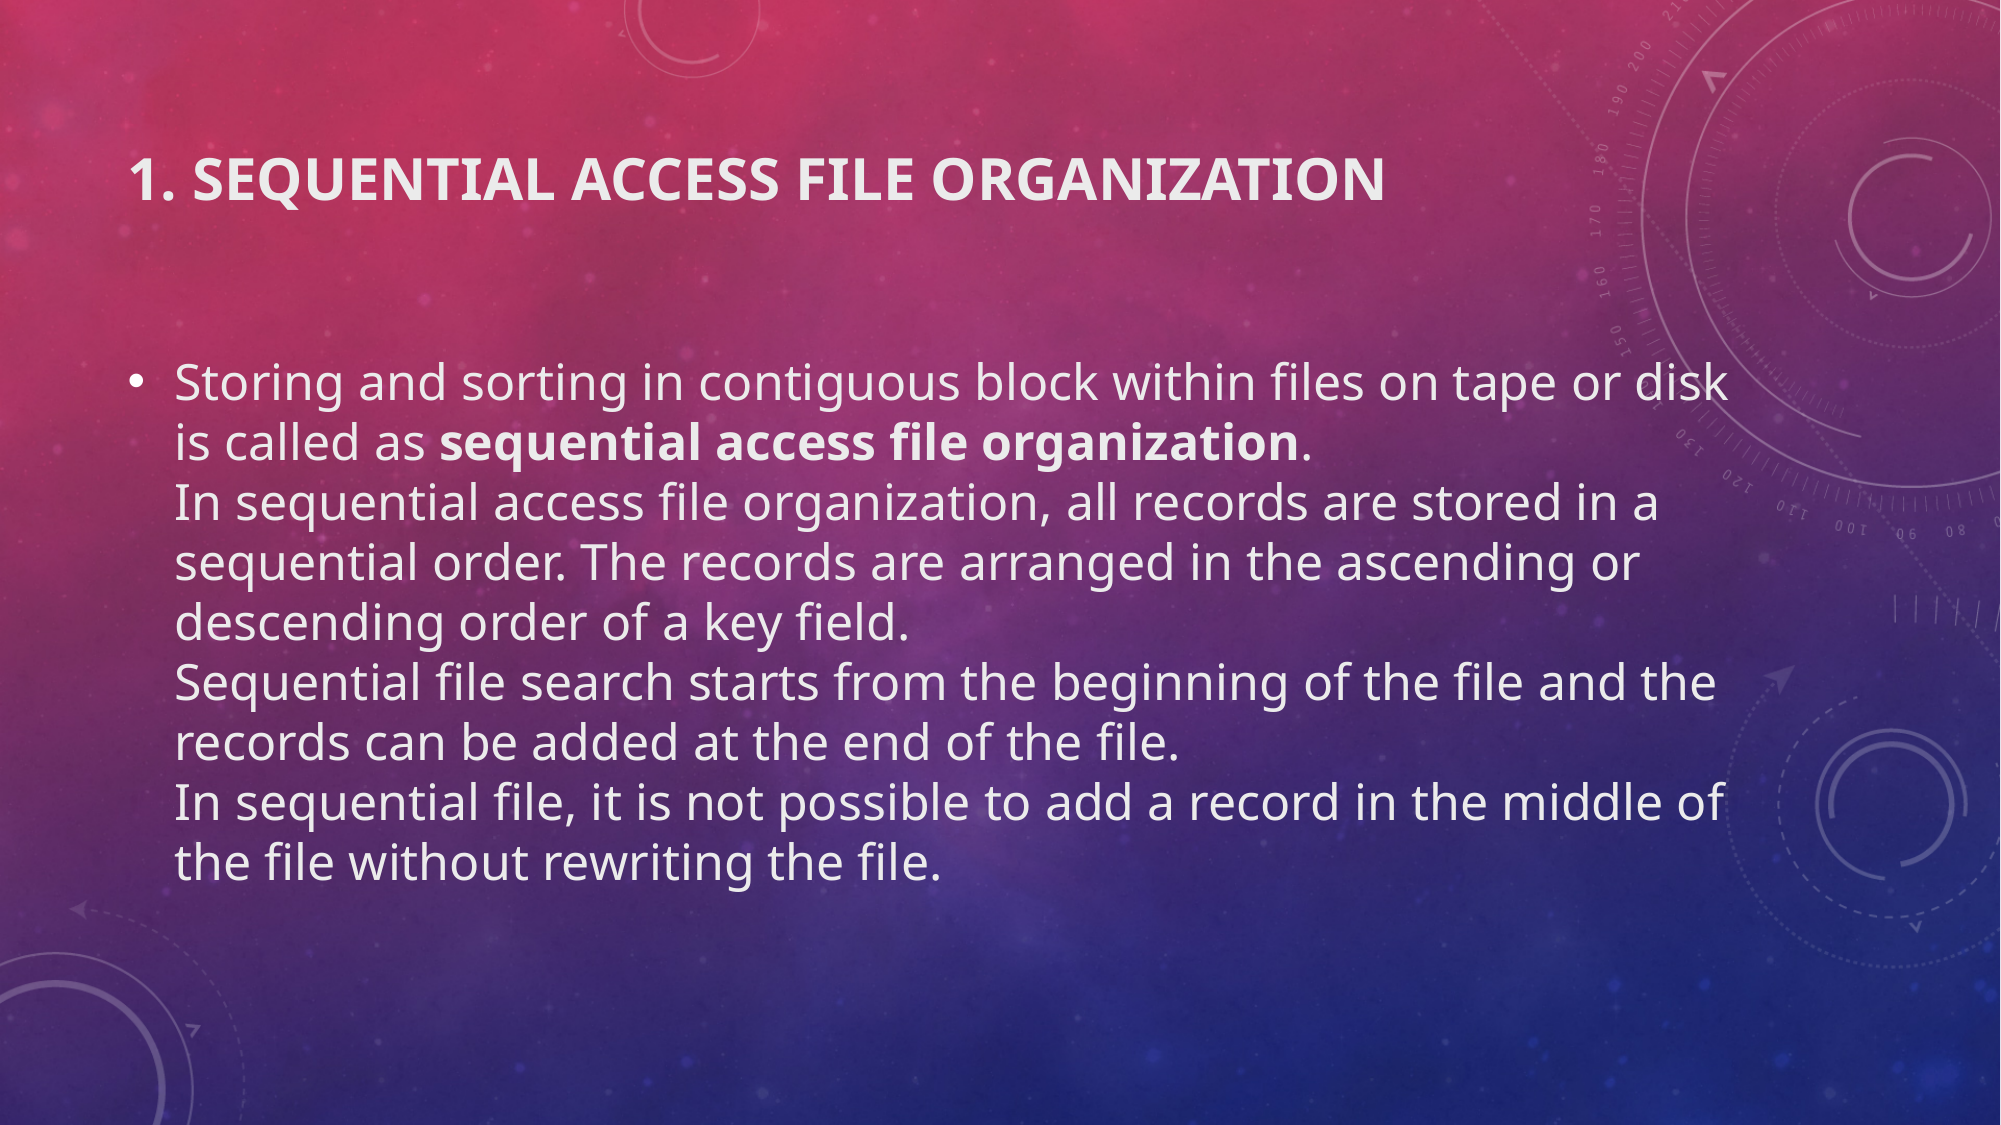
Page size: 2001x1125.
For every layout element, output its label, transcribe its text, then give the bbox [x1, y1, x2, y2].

title 1. Sequential access file organization [112, 99, 1606, 325]
list Storing and sorting in contiguous block within files on tape or disk is called as sequential access file organization. In sequential access file organization, all records are stored in a sequential order. The records are arranged in the ascending or descending order of a key field. Sequential file search starts from the beginning of the file and the records can be added at the end of the file. In sequential file, it is not possible to add a record in the middle of the file without rewriting the file. [112, 351, 1775, 950]
picture [0, 0, 2001, 1125]
